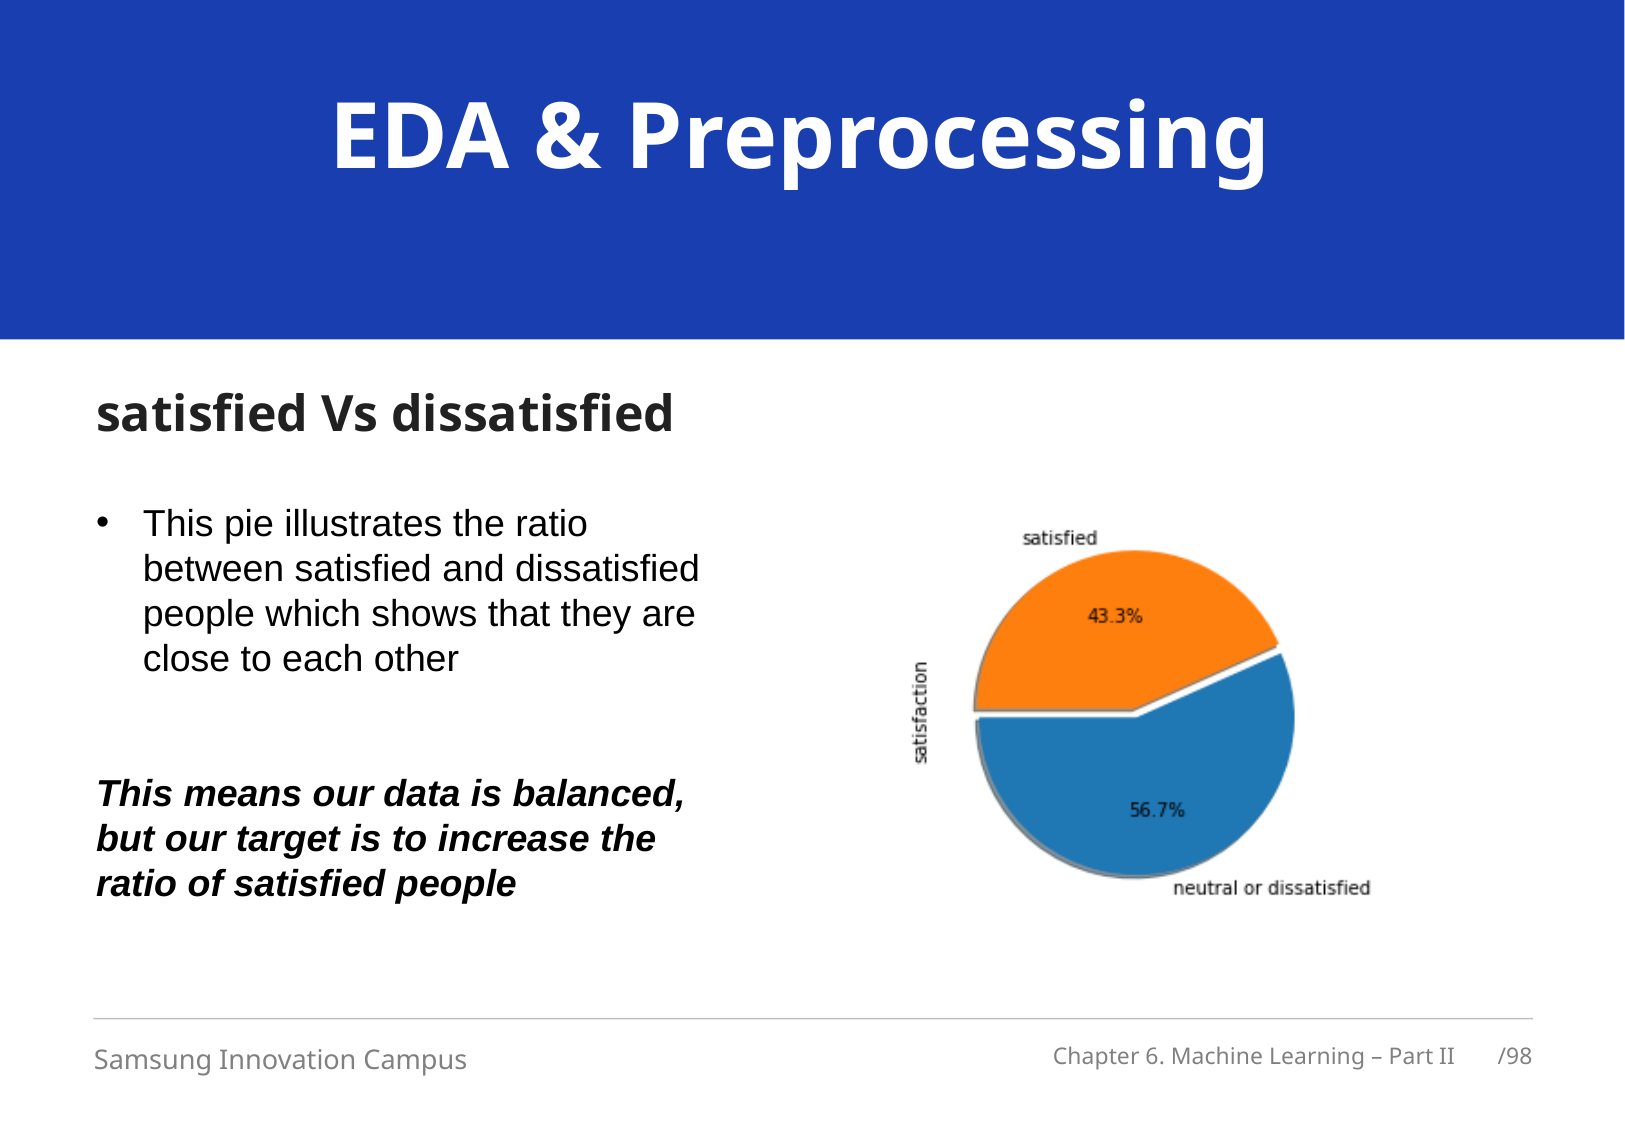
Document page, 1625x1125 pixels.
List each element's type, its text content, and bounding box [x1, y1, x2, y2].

picture [858, 518, 1625, 936]
text_box This pie illustrates the ratio between satisfied and dissatisfied people which shows that they are close to each other This means our data is balanced, but our target is to increase the ratio of satisfied people [81, 491, 744, 1001]
title EDA & Preprocessing [81, 44, 1544, 233]
text_box satisfied Vs dissatisfied [81, 373, 757, 449]
